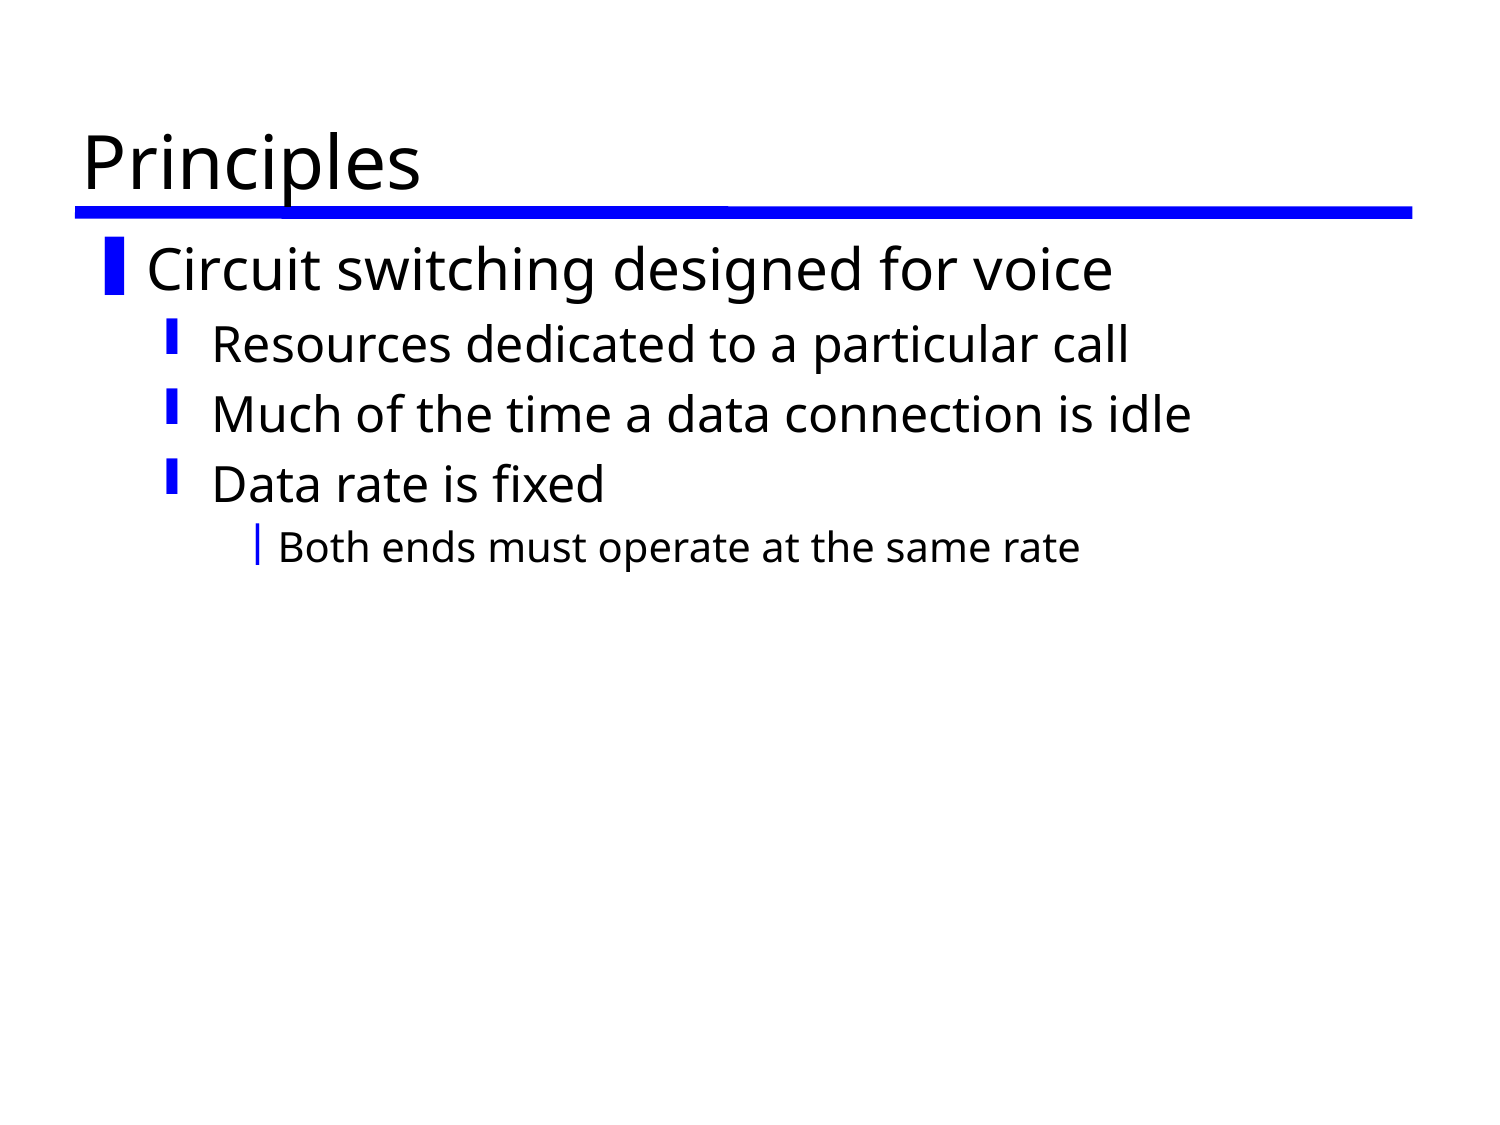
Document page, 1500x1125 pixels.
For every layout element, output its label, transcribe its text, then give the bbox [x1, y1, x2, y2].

list Circuit switching designed for voice Resources dedicated to a particular call Much of the time a data connection is idle Data rate is fixed Both ends must operate at the same rate [75, 224, 1417, 994]
title Principles [66, 24, 1413, 213]
